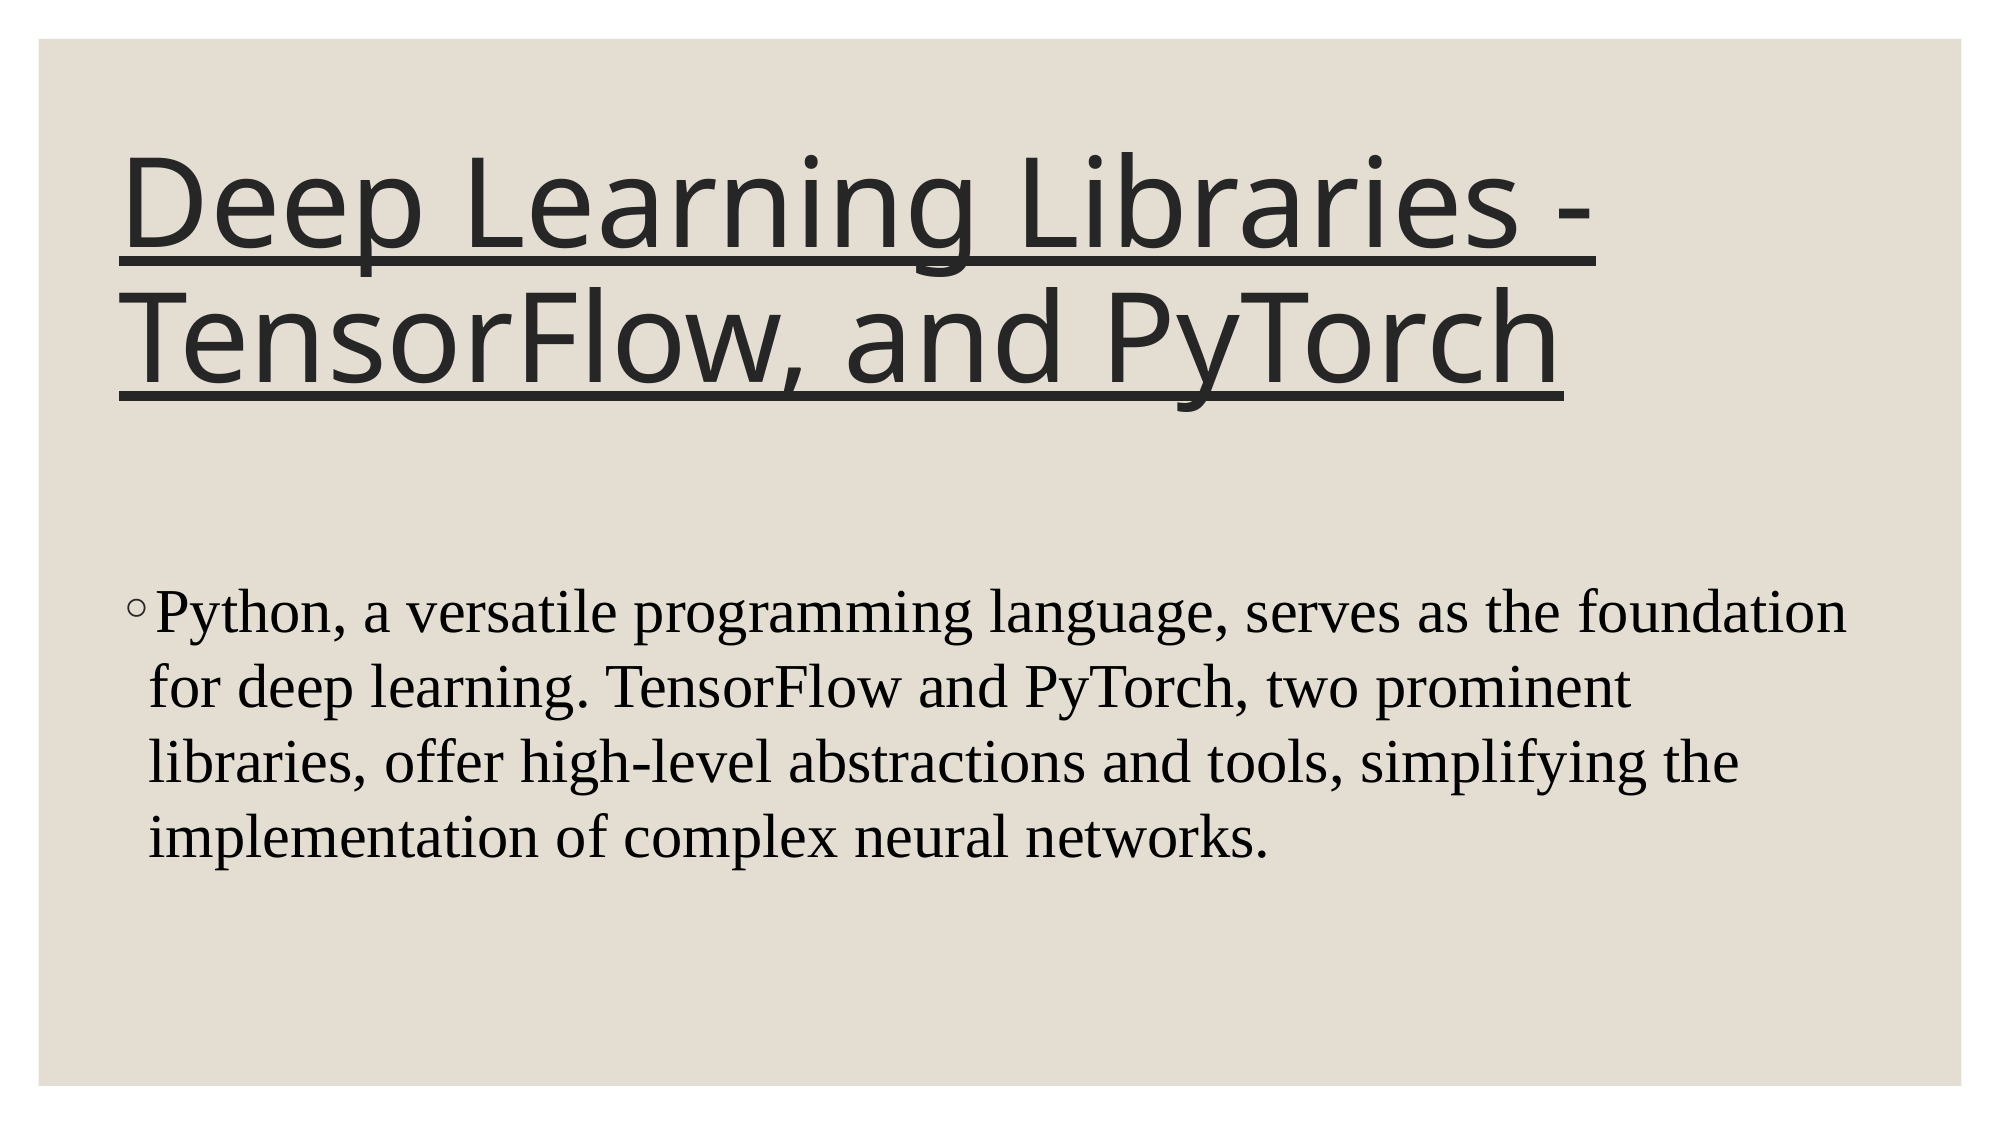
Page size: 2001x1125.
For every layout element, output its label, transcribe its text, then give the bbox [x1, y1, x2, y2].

title Deep Learning Libraries - TensorFlow, and PyTorch [103, 42, 2000, 507]
list Python, a versatile programming language, serves as the foundation for deep learning. TensorFlow and PyTorch, two prominent libraries, offer high-level abstractions and tools, simplifying the implementation of complex neural networks. [103, 562, 1868, 1125]
